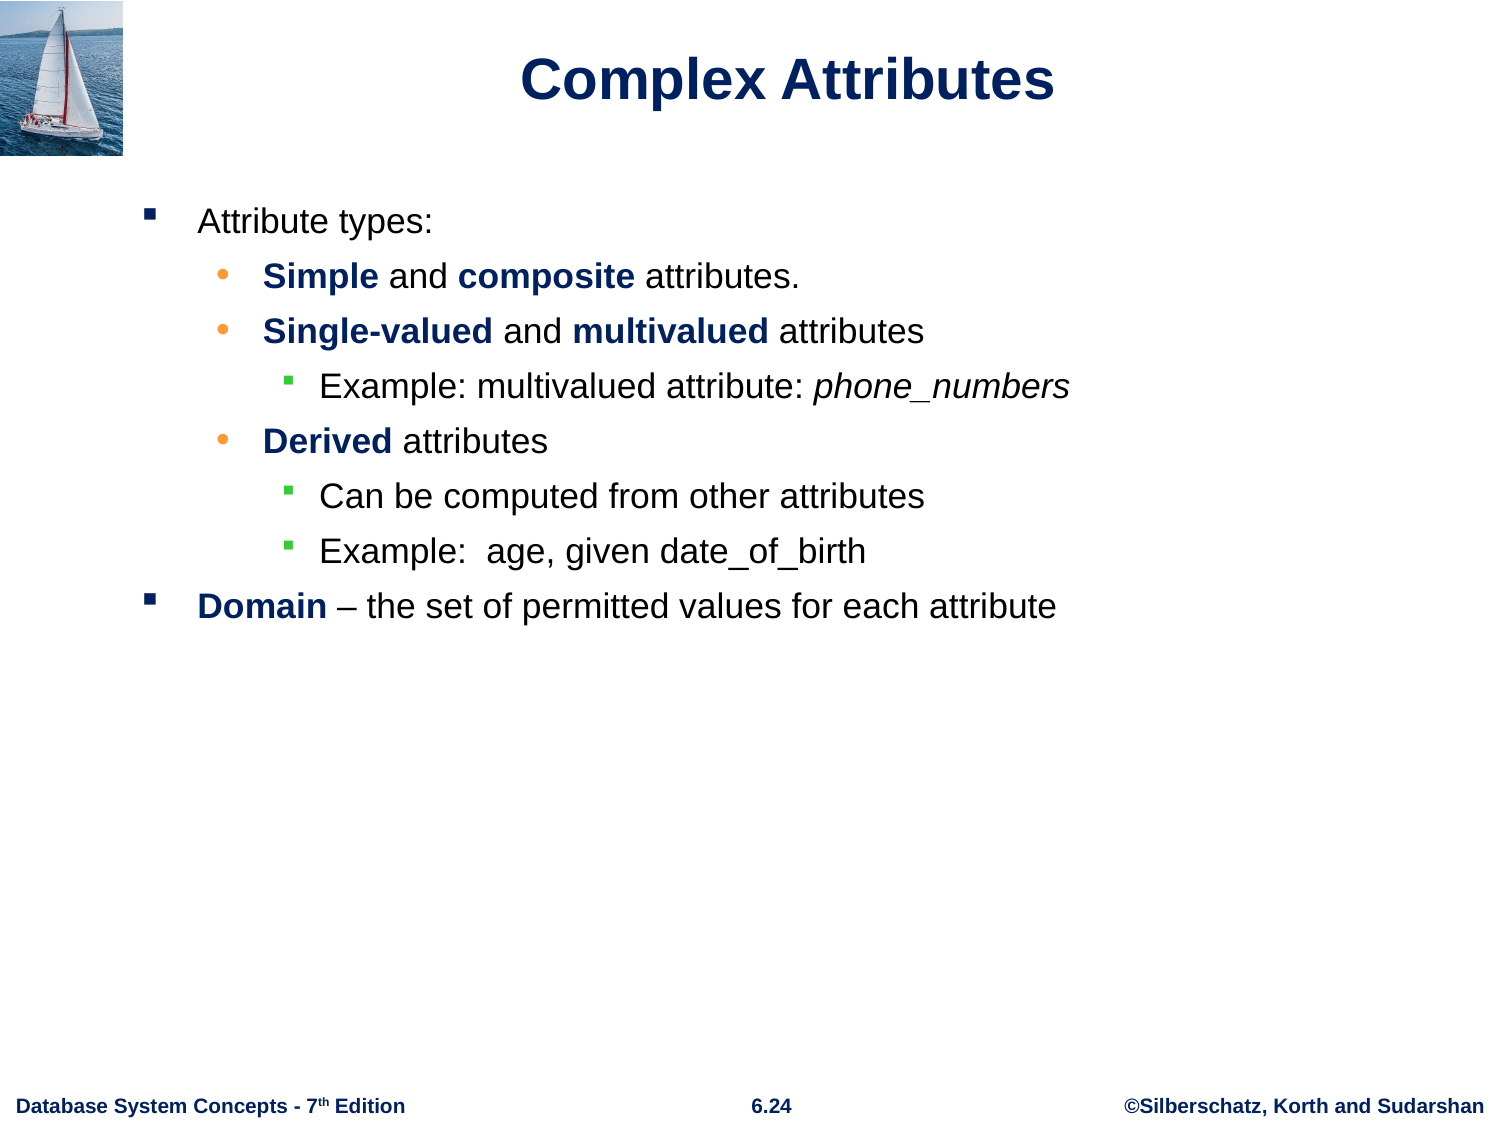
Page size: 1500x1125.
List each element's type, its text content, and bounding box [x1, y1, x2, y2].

title Complex Attributes [125, 18, 1452, 120]
picture [0, 1, 123, 156]
list Attribute types: Simple and composite attributes. Single-valued and multivalued attributes Example: multivalued attribute: phone_numbers Derived attributes Can be computed from other attributes Example: age, given date_of_birth Domain – the set of permitted values for each attribute [126, 190, 1398, 738]
